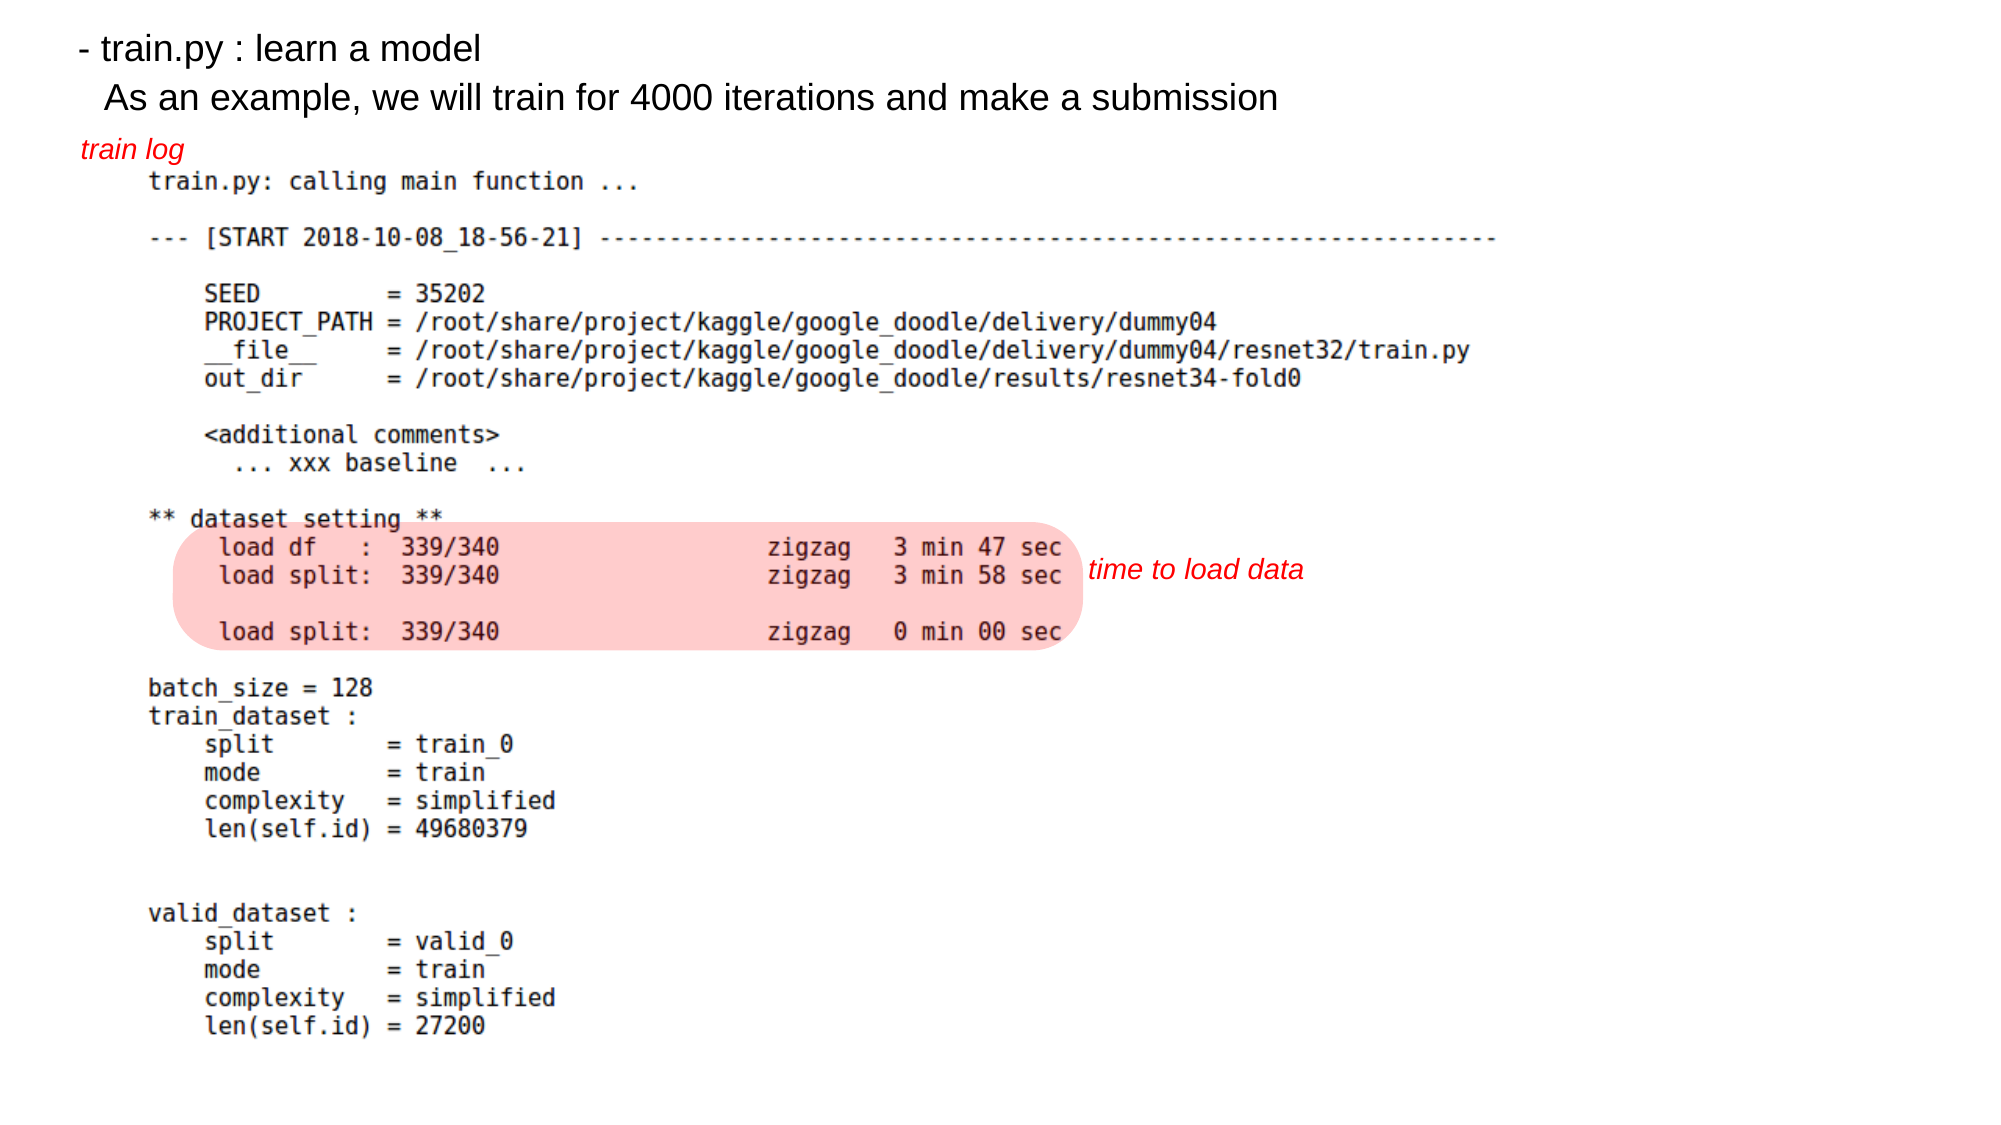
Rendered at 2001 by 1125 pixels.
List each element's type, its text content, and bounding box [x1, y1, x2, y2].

picture [131, 154, 1683, 1058]
text_box - train.py : learn a model [63, 16, 1029, 76]
text_box As an example, we will train for 4000 iterations and make a submission [89, 65, 1895, 125]
text_box train log [65, 123, 313, 173]
